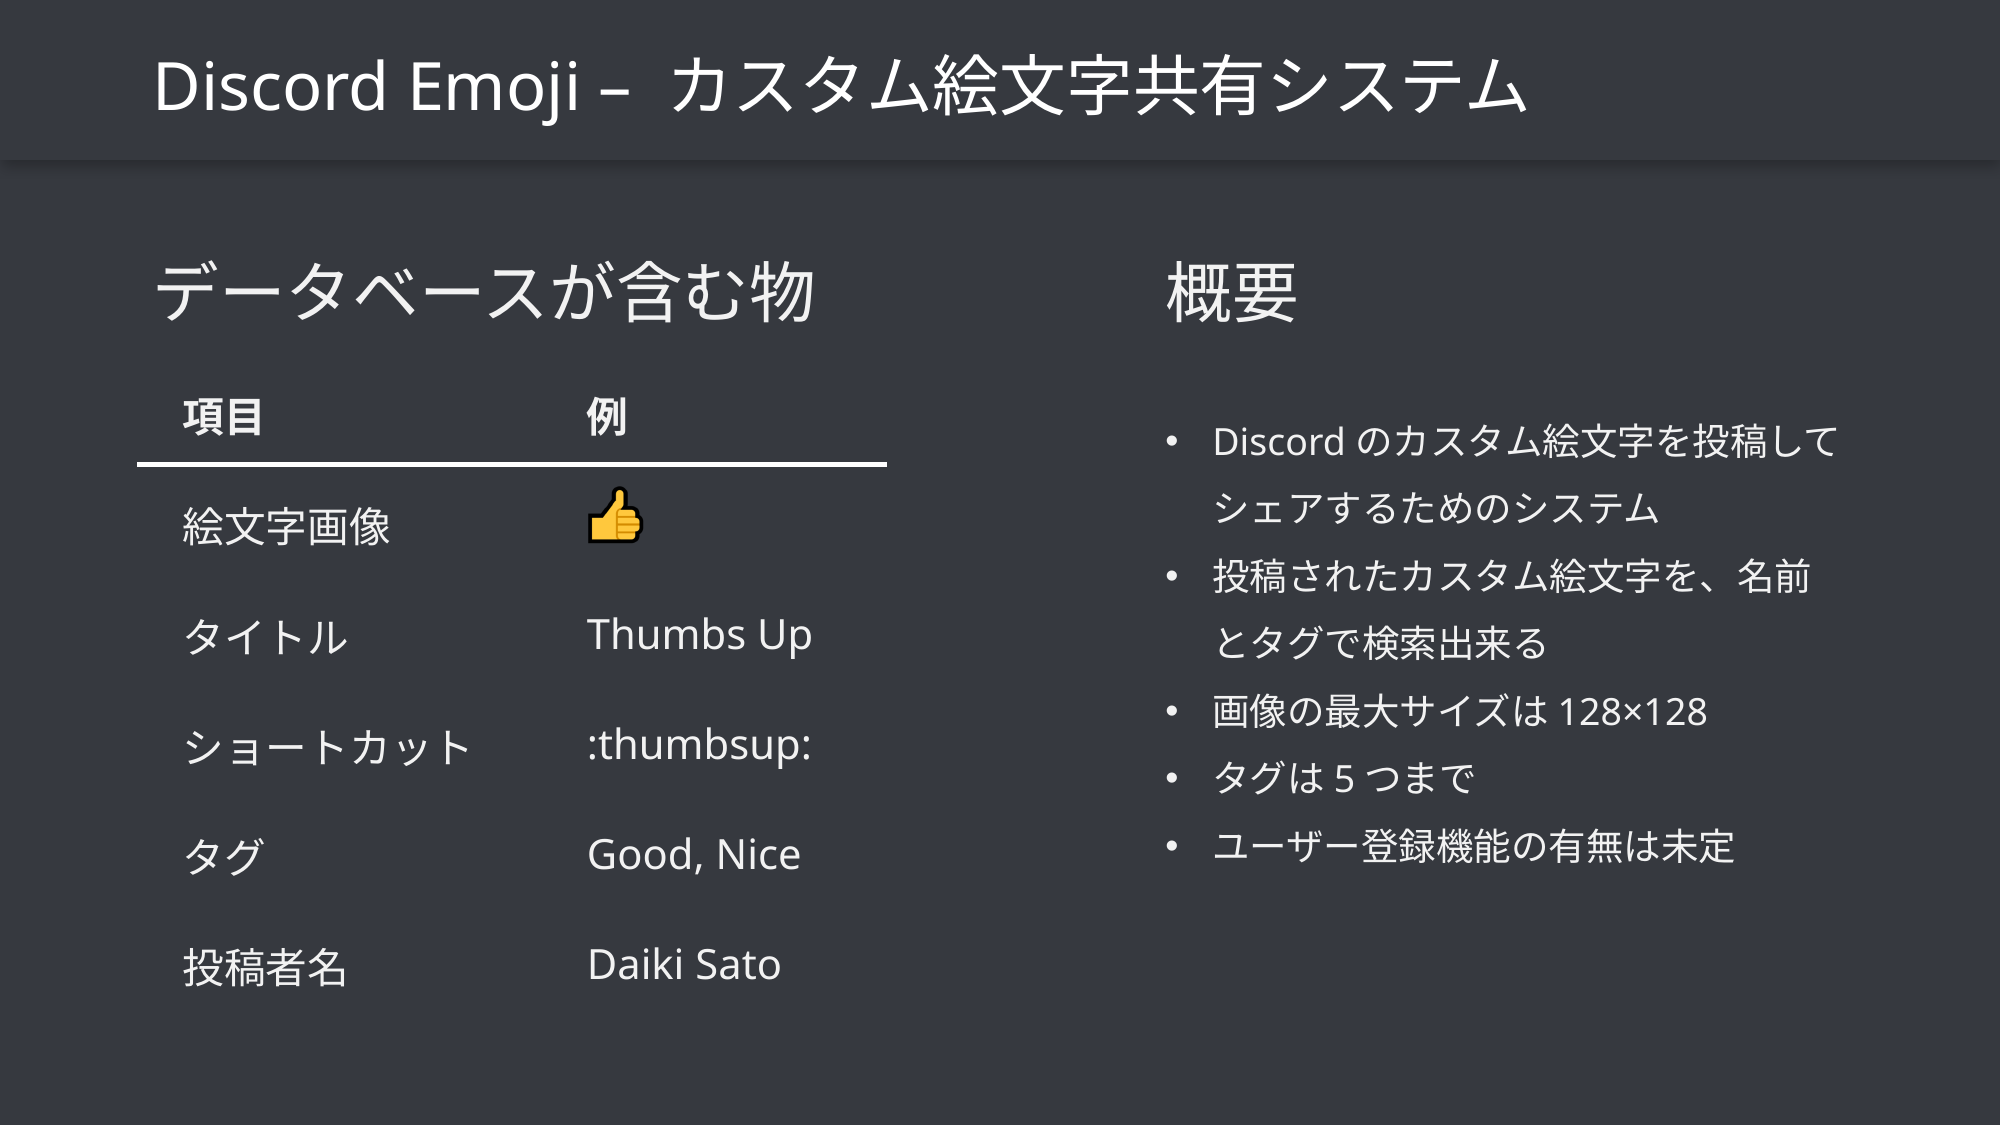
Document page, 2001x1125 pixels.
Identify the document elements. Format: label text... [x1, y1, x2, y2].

table_cell :thumbsup: [542, 685, 887, 795]
table_cell Good, Nice [542, 795, 887, 905]
table_cell [542, 467, 887, 575]
text_box [0, 0, 2000, 161]
table_cell 絵文字画像 [137, 467, 542, 575]
table_header 例 [542, 354, 887, 462]
table_cell 投稿者名 [137, 905, 542, 1015]
picture [584, 483, 647, 546]
list データベースが含む物 [137, 252, 850, 354]
table_cell タグ [137, 795, 542, 905]
text_box Discordのカスタム絵文字を投稿してシェアするためのシステム 投稿されたカスタム絵文字を、名前とタグで検索出来る 画像の最大サイズは128×128 タグは5つまで ユーザー登録機能の有無は未定 [1150, 387, 1863, 876]
table_cell ショートカット [137, 685, 542, 795]
table_cell Thumbs Up [542, 575, 887, 685]
title Discord Emoji – カスタム絵文字共有システム [137, 17, 1863, 160]
table_header 項目 [137, 354, 542, 462]
text_box 概要 [1150, 251, 1863, 339]
table_cell タイトル [137, 575, 542, 685]
table_cell Daiki Sato [542, 905, 887, 1015]
